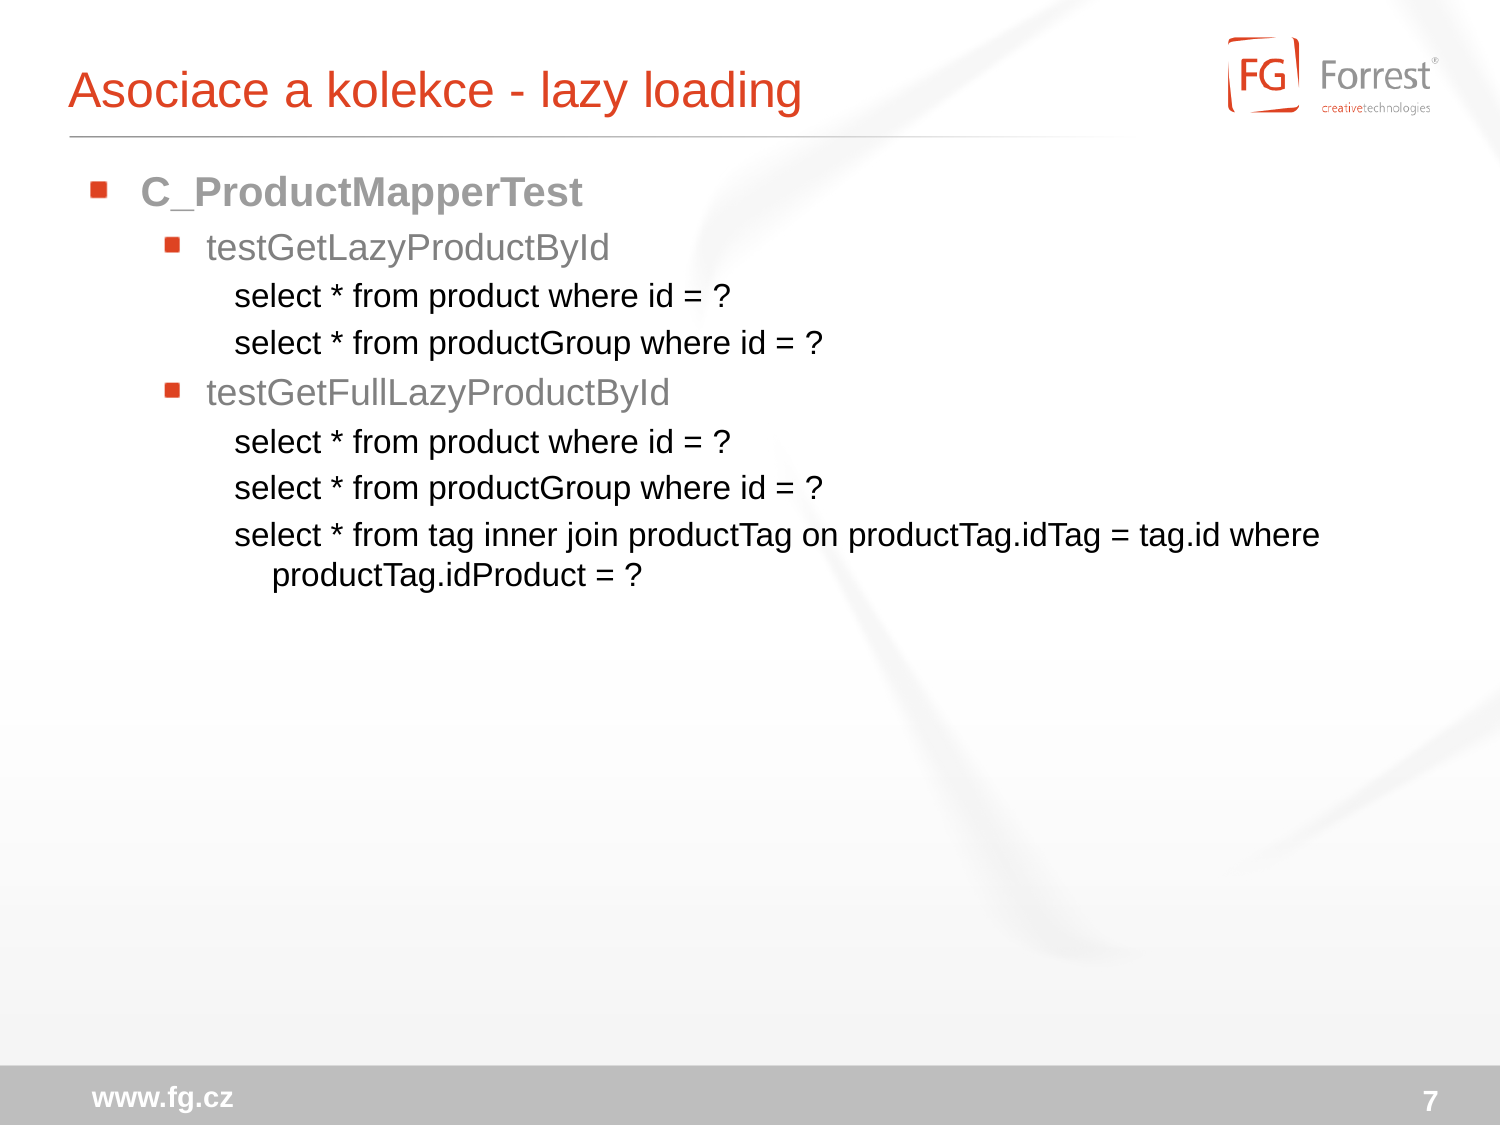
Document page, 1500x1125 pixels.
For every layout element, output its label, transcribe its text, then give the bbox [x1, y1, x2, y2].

list C_ProductMapperTest testGetLazyProductById select * from product where id = ? select * from productGroup where id = ? testGetFullLazyProductById select * from product where id = ? select * from productGroup where id = ? select * from tag inner join productTag on productTag.idTag = tag.id where productTag.idProduct = ? [69, 157, 1420, 1013]
title Asociace a kolekce - lazy loading [53, 24, 1212, 151]
footer www.fg.cz [76, 1070, 951, 1125]
slide_number 7 [1095, 1074, 1455, 1125]
picture [0, 0, 1500, 1125]
